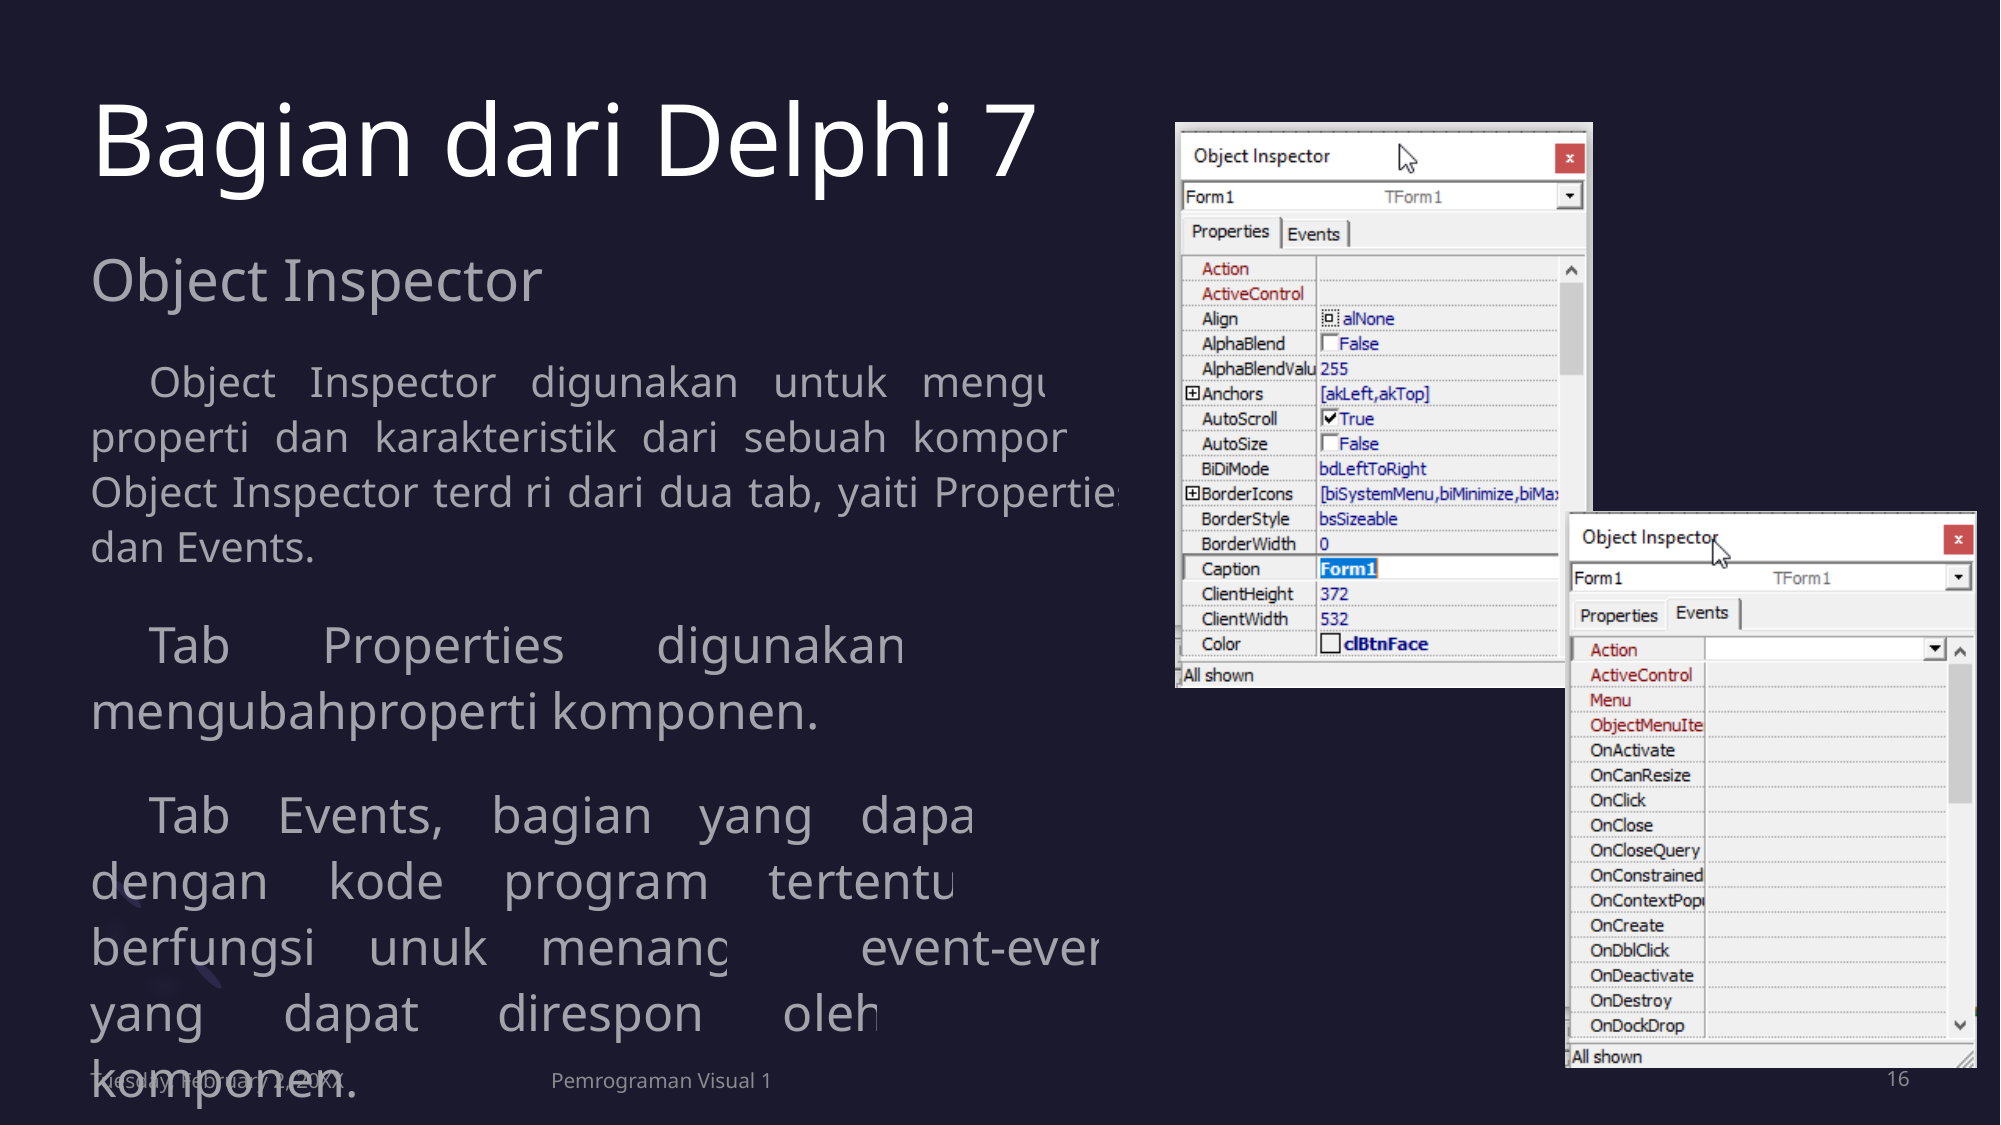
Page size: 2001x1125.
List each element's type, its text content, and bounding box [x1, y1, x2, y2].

title Bagian dari Delphi 7 [90, 90, 1910, 309]
slide_number 16 [1632, 1068, 1910, 1093]
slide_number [90, 1067, 522, 1093]
picture [1175, 122, 1977, 1068]
list Object Inspector Object Inspector digunakan untuk mengubah properti dan karakteristik dari sebuah komponen. Object Inspector terdiri dari dua tab, yaiti Properties dan Events. Tab Properties digunakan untuk mengubahproperti komponen. Tab Events, bagian yang dapat diisi dengan kode program tertentu yang berfungsi unuk menangani event-event yang dapat direspon oleh sebuah komponen. [90, 236, 1137, 1068]
footer Pemrograman Visual 1 [551, 1067, 1598, 1093]
